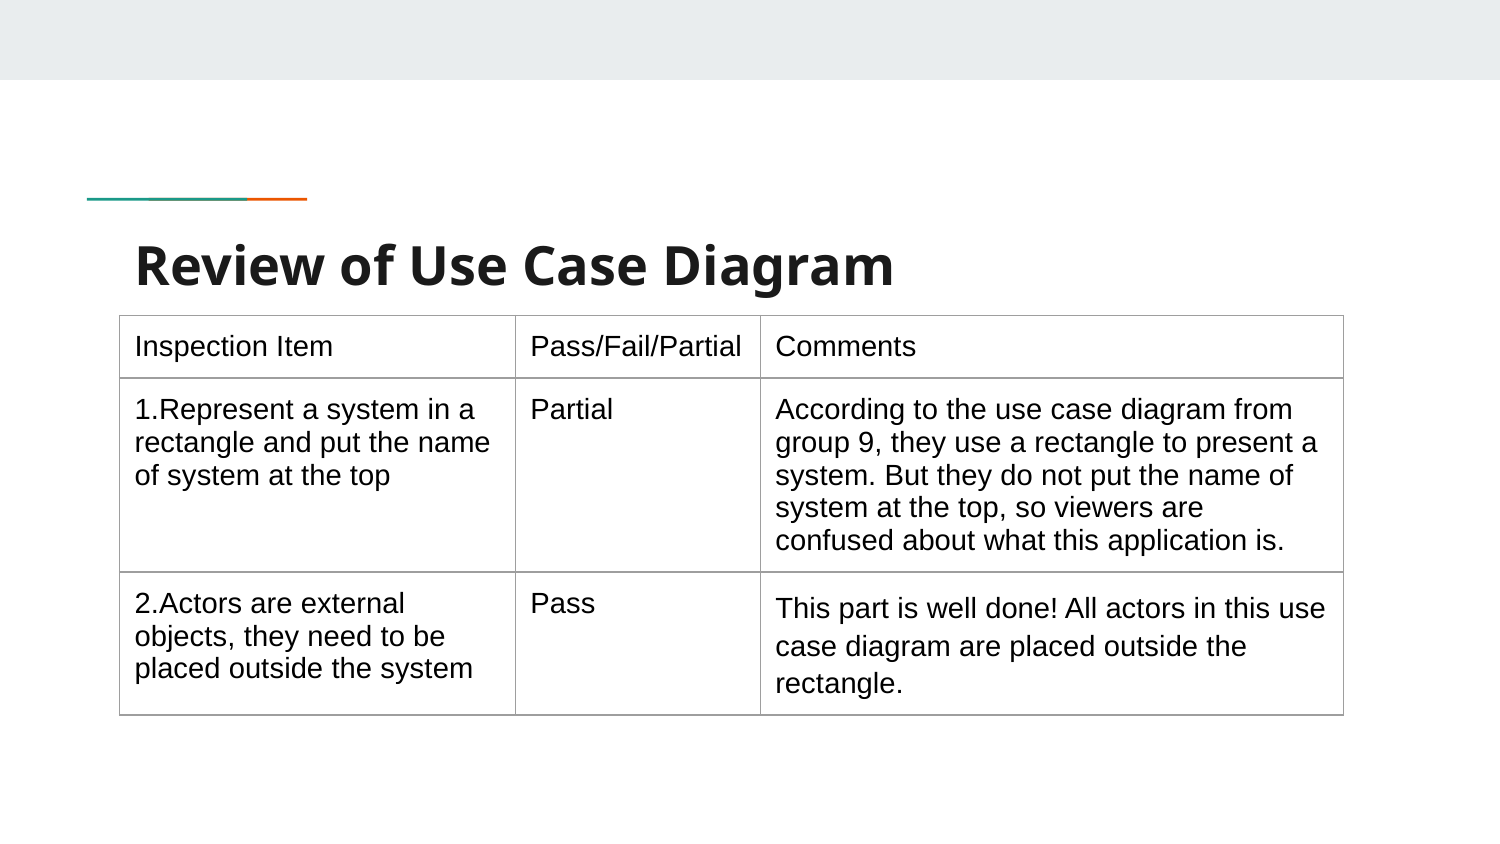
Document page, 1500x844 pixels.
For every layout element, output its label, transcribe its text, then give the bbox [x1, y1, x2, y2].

table_header Comments [761, 316, 1343, 377]
table_header Inspection Item [120, 316, 515, 377]
table_cell This part is well done! All actors in this use case diagram are placed outside the rectangle. [761, 573, 1343, 714]
table_header Pass/Fail/Partial [516, 316, 760, 377]
table_cell 2.Actors are external objects, they need to be placed outside the system [120, 573, 515, 714]
table_cell Pass [516, 573, 760, 714]
title Review of Use Case Diagram [119, 216, 1381, 305]
table_cell Partial [516, 379, 760, 571]
table_cell According to the use case diagram from group 9, they use a rectangle to present a system. But they do not put the name of system at the top, so viewers are confused about what this application is. [761, 379, 1343, 571]
table_cell 1.Represent a system in a rectangle and put the name of system at the top [120, 379, 515, 571]
